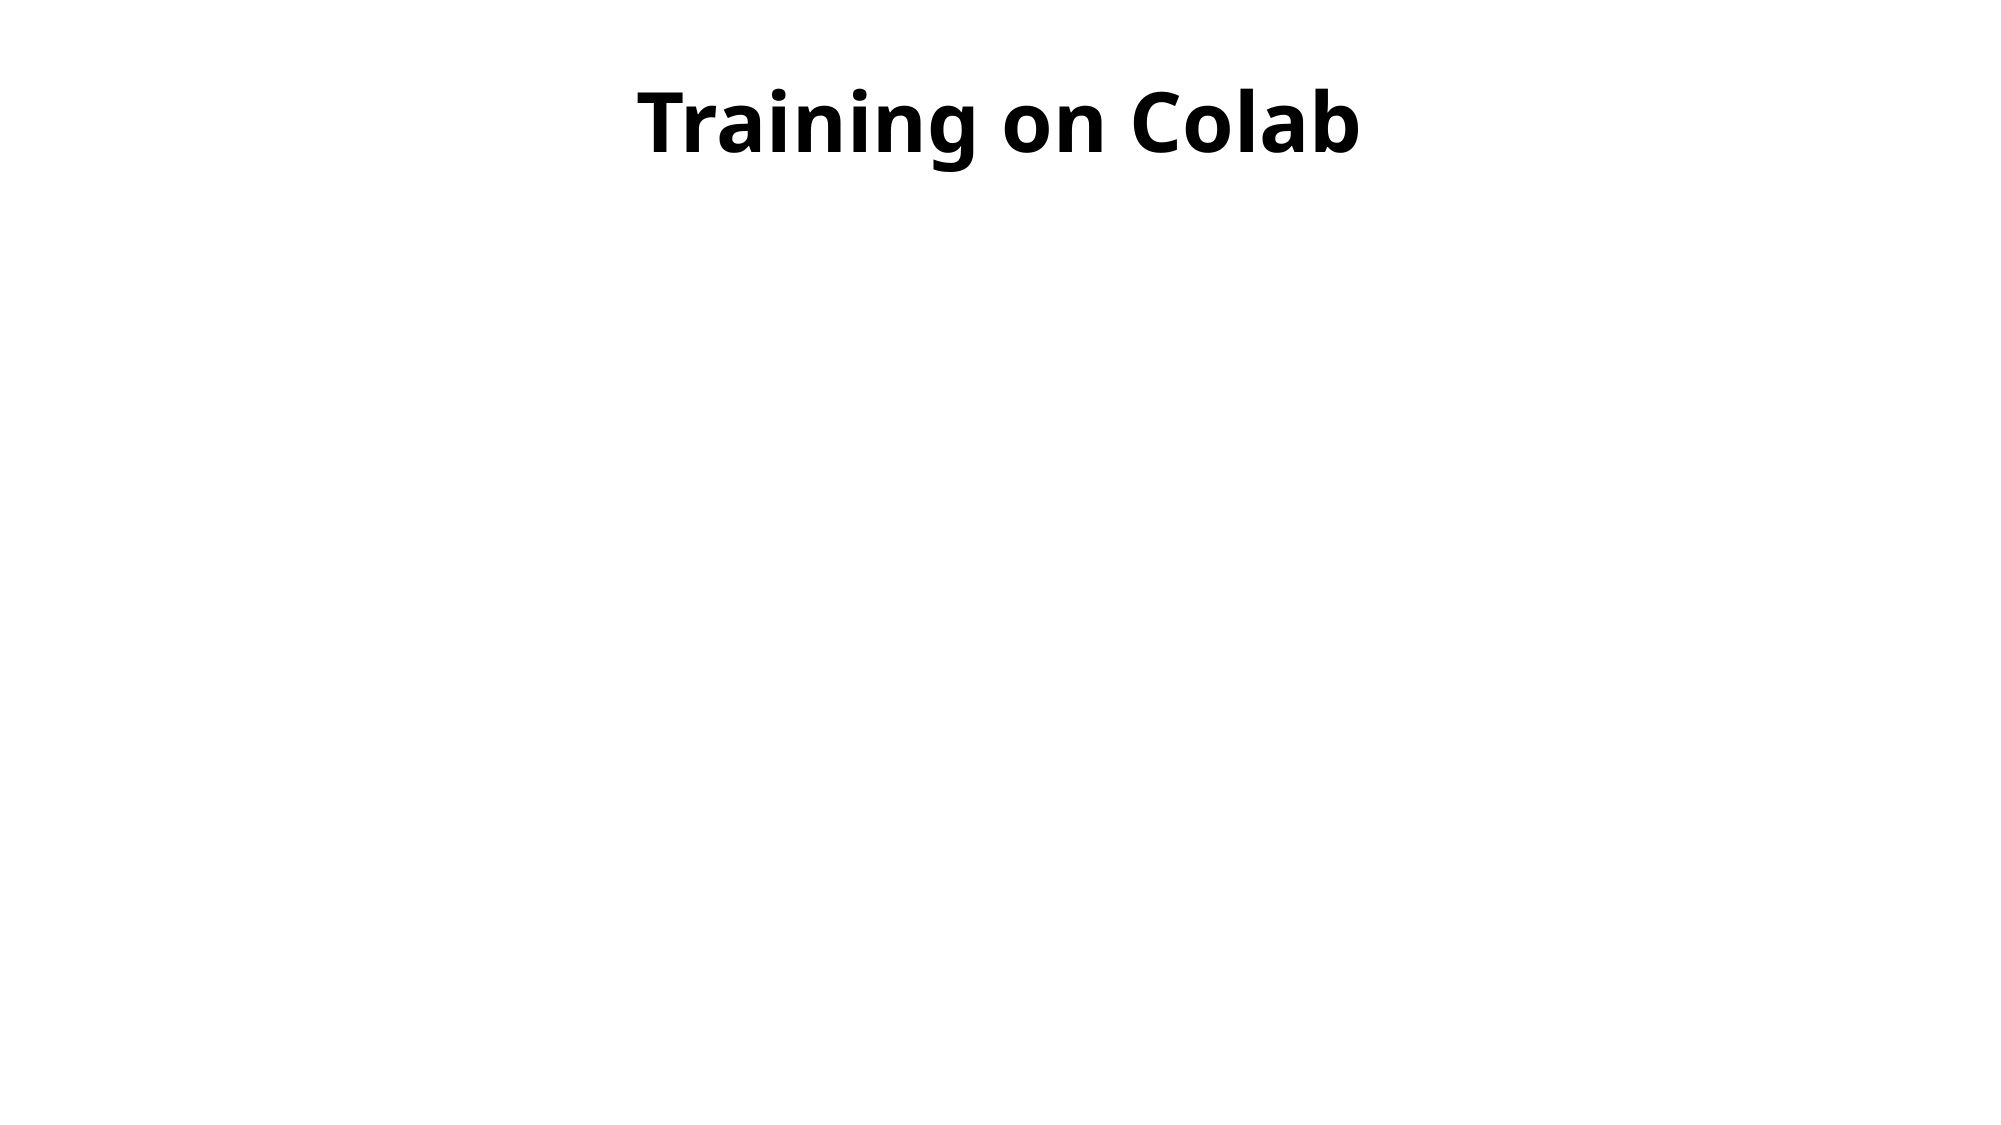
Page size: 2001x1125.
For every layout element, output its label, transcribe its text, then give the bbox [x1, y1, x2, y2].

title Training on Colab [137, 59, 1863, 193]
